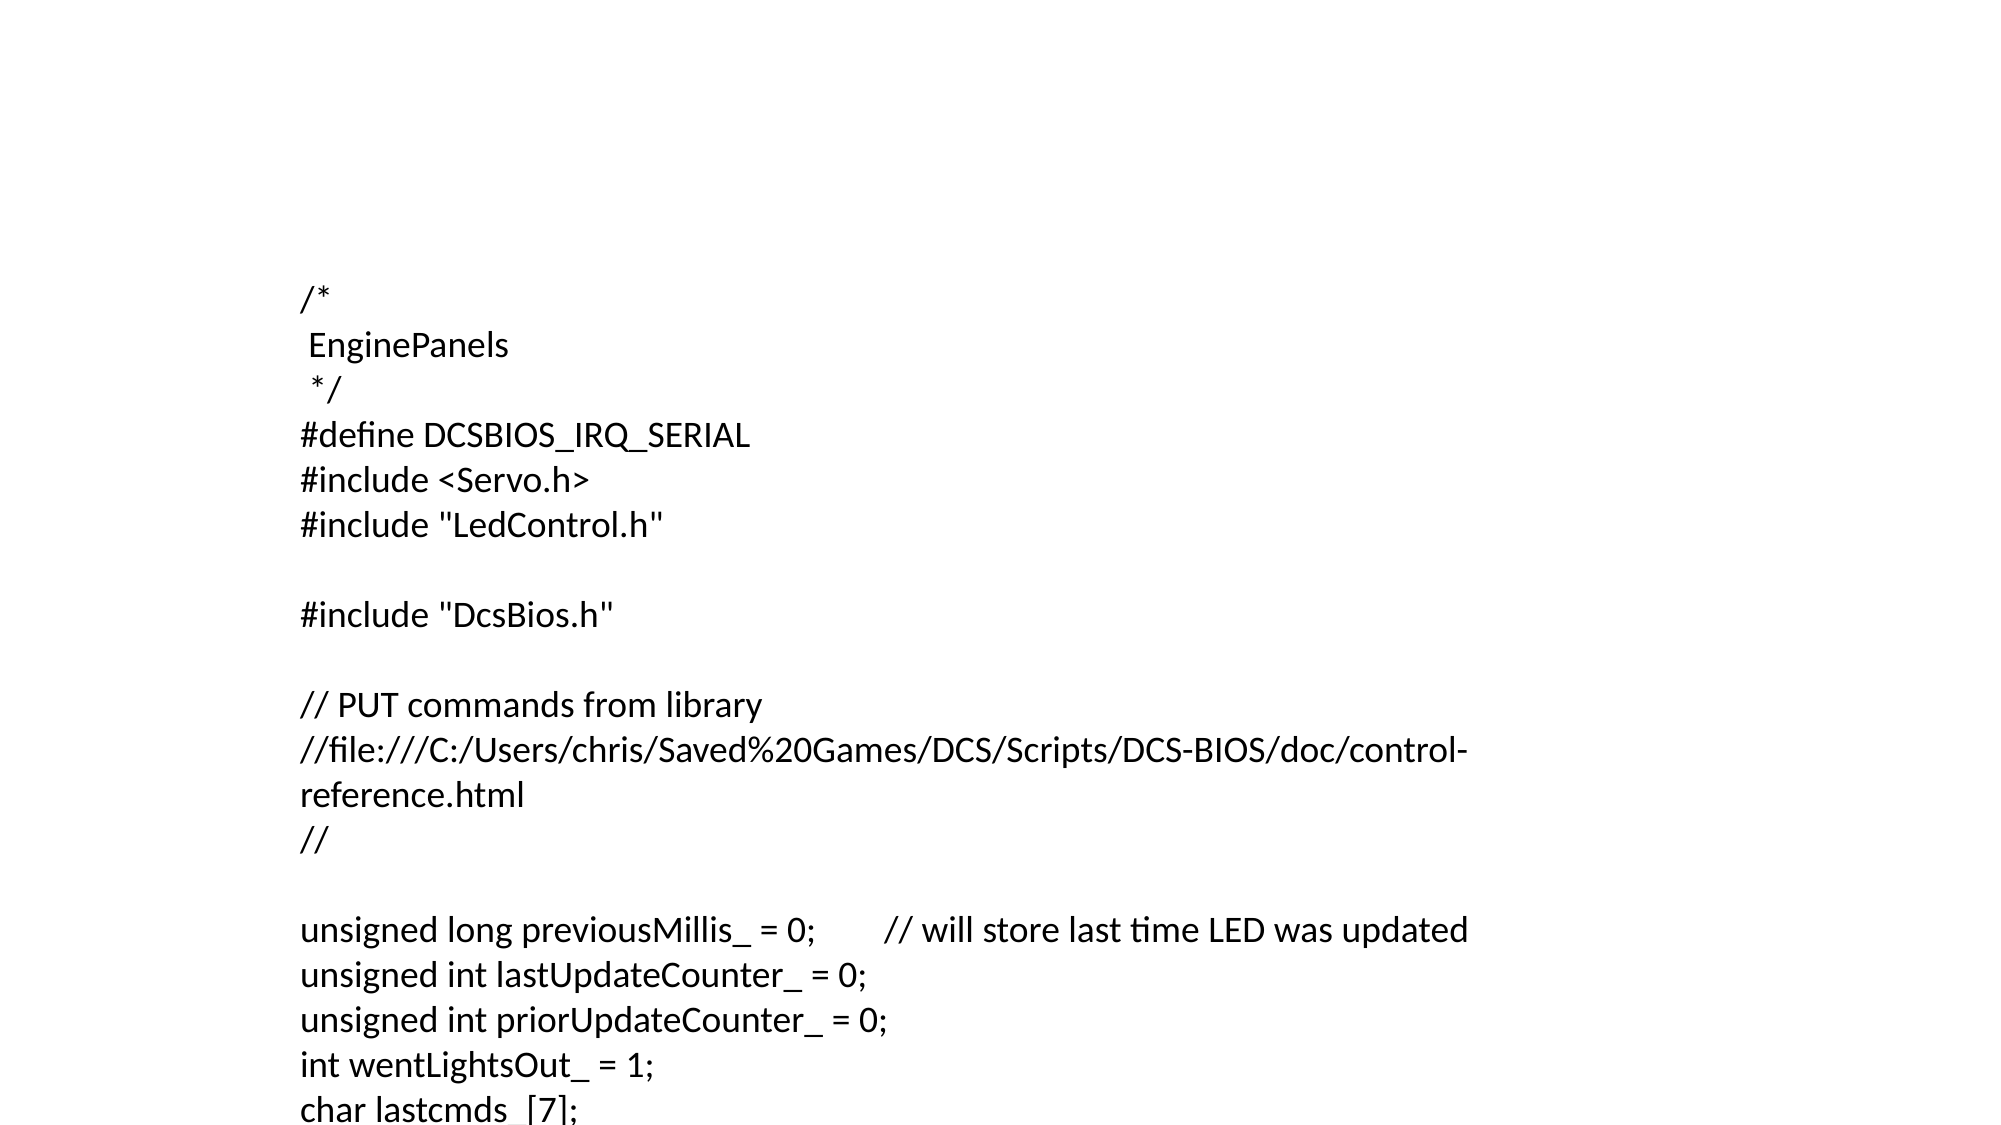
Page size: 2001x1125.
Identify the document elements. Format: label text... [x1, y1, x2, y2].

text_box /* EnginePanels */ #define DCSBIOS_IRQ_SERIAL #include <Servo.h> #include "LedControl.h" #include "DcsBios.h" // PUT commands from library //file:///C:/Users/chris/Saved%20Games/DCS/Scripts/DCS-BIOS/doc/control-reference.html // unsigned long previousMillis_ = 0; // will store last time LED was updated unsigned int lastUpdateCounter_ = 0; unsigned int priorUpdateCounter_ = 0; int wentLightsOut_ = 1; char lastcmds_[7]; bool lastWheelLight0_; bool lastWheelLight1_; bool lastWheelLight2_; DcsBios::Switch2Pos emergStroreJett("EMERG_STRORE_JETT", 8); DcsBios::Switch3Pos antiSkidSw("ANTI_SKID_SW", 9, 10); DcsBios::Switch2Pos hookSw("HOOK_SW", 14); DcsBios::Switch2Pos gndJettEnableSw("GND_JETT_ENABLE_SW", 15); DcsBios::Switch2Pos brakeChanSw("BRAKE_CHAN_SW", 16); DcsBios::Switch2Pos storesConfigSw("STORES_CONFIG_SW", 17); DcsBios::Switch2Pos hornSilenceBtn("HORN_SILENCE_BTN", 18); DcsBios::Switch3Pos landTaxiLightSw("LAND_TAXI_LIGHT_SW", 20, 19); DcsBios::Switch2Pos dnLockBtn("DN_LOCK_BTN", 21); DcsBios::Switch2Pos gearHandle("GEAR_HANDLE", A7); DcsBios::LED lightGearN(0x4474, 0x0200, 13); DcsBios::LED lightGearL(0x4474, 0x0400, 12); //if we tied each leg DcsBios::LED lightGearR(0x4474, 0x0800, 11); //if we tied each leg //RWR DcsBios::Switch2Pos rwrActPwrBtn("RWR_ACT_PWR_BTN", 23); DcsBios::Switch2Pos rwrSearchBtn("RWR_SEARCH_BTN", 25); DcsBios::LED lightRwrSearch(0x4478, 0x0020, 27); DcsBios::Switch2Pos rwrAltBtn("RWR_ALT_BTN", 29); DcsBios::LED lightRwrAltLow(0x4478, 0x0100, 31); DcsBios::ToggleButton rwrPwrBtnToggle("RWR_PWR_BTN", "0","1", 33); //DcsBios::Switch2Pos rwrPwrBtn("RWR_PWR_BTN", 33); DcsBios::LED lightRwrPower(0x4478, 0x0400, 35); DcsBios::RotaryEncoder rwrIndDimKnb("RWR_IND_DIM_KNB", "-1024", "+1024", 39, 37); //Need to save light state void onLightGearNChange(unsigned int newValue) { if (newValue == 0) { lastWheelLight2_ = false; } else { lastWheelLight2_ = true; } } DcsBios::IntegerBuffer lightGearNBuffer(0x4474, 0x0200, 9, onLightGearNChange); void onLightGearRChange(unsigned int newValue) { if (newValue == 0) { lastWheelLight0_ = false; } else { lastWheelLight0_ = true; } } DcsBios::IntegerBuffer lightGearRBuffer(0x4474, 0x0800, 11, onLightGearRChange); void onLightGearLChange(unsigned int newValue) { if (newValue == 0) { lastWheelLight1_ = false; } else { lastWheelLight1_ = true; } } DcsBios::IntegerBuffer lightGearLBuffer(0x4474, 0x0400, 10, onLightGearLChange); //CMDS const byte cmdsModeKnbPins[6] = {41, 43, 45, 47, 49, 51}; DcsBios::SwitchMultiPos cmdsModeKnb("CMDS_MODE_KNB", cmdsModeKnbPins, 6); const byte cmdsProgKnbPins[5] = {40, 42, 44, 46, 48}; DcsBios::SwitchMultiPos cmdsProgKnb("CMDS_PROG_KNB", cmdsProgKnbPins, 5); DcsBios::Switch2Pos cmdsPwrSourcheSw("CMDS_PWR_SOURCHE_SW", 28); DcsBios::Switch2Pos cmdsJmrSourcheSw("CMDS_JMR_SOURCHE_SW", 26); DcsBios::Switch2Pos cmdsMwsSourcheSw("CMDS_MWS_SOURCHE_SW", 24); DcsBios::Switch2Pos cmdsJettSw("CMDS_JETT_SW", 22); DcsBios::Switch2Pos cmds01ExpCatSw("CMDS_01_EXP_CAT_SW", 30); DcsBios::Switch2Pos cmds02ExpCatSw("CMDS_02_EXP_CAT_SW", 32); DcsBios::Switch2Pos cmdsChExpCatSw("CMDS_CH_EXP_CAT_SW", 34); DcsBios::Switch2Pos cmdsFlExpCatSw("CMDS_FL_EXP_CAT_SW", 36); DcsBios::Potentiometer hmcsIntKnb("HMCS_INT_KNB", A0); //Stuff to drive the LED! int intensVal = 1; LedControl lc=LedControl(52,53,50,1);//DIN,clk,cs void onCmdsO1AmountChange(char* newValue) { lastcmds_[7] = newValue[2]; lastcmds_[6] = newValue[3]; lc.setChar(0,7,newValue[2],false); lc.setChar(0,6,newValue[3],false); } DcsBios::StringBuffer<4> cmdsO1AmountBuffer(0x457e, onCmdsO1AmountChange); void onCmdsO2AmountChange(char* newValue) { lastcmds_[5] = newValue[2]; lastcmds_[4] = newValue[3]; lc.setChar(0,5,newValue[2],false); lc.setChar(0,4,newValue[3],false); } DcsBios::StringBuffer<4> cmdsO2AmountBuffer(0x4582, onCmdsO2AmountChange); void onCmdsChAmountChange(char* newValue) { lastcmds_[3] = newValue[2]; lastcmds_[2] = newValue[3]; lc.setChar(0,3,newValue[2],false); lc.setChar(0,2,newValue[3],false); } DcsBios::StringBuffer<4> cmdsChAmountBuffer(0x4586, onCmdsChAmountChange); void onCmdsFlAmountChange(char* newValue) { lastcmds_[1] = newValue[2]; lastcmds_[0] = newValue[3]; lc.setChar(0,1,newValue[2],false); lc.setChar(0,0,newValue[3],false); } DcsBios::StringBuffer<4> cmdsFlAmountBuffer(0x458a, onCmdsFlAmountChange); //Restore the led after a power off void resetCMDSLED(char* newValue) { lc.setChar(0,7,newValue[7],false); lc.setChar(0,6,newValue[6],false); lc.setChar(0,5,newValue[5],false); lc.setChar(0,4,newValue[4],false); lc.setChar(0,3,newValue[3],false); lc.setChar(0,2,newValue[2],false); lc.setChar(0,1,newValue[1],false); lc.setChar(0,0,newValue[0],false); } // //Read back the brightness for the LEDS // int consolePwmPout_ = 2; byte consoleOutLevel_ = 0; void onPriConsolesBrtKnbChange(unsigned int newValue) // { consoleOutLevel_ = map(newValue, 0, 65535, 0, 100); analogWrite( consolePwmPout_, consoleOutLevel_); //pwm to drive the lights } DcsBios::IntegerBuffer priConsolesBrtKnbBuffer(0x440e, 0xffff, 0, onPriConsolesBrtKnbChange); // //Sync the game with the buttons // void PollAllControls() { emergStroreJett.pollInputCurrent(); //antiSkidSw.pollInputCurrent(); hookSw.pollInputCurrent(); gndJettEnableSw.pollInputCurrent(); brakeChanSw.pollInputCurrent(); storesConfigSw.pollInputCurrent(); landTaxiLightSw.pollInputCurrent(); gearHandle.pollInputCurrent(); hmcsIntKnb.pollInputCurrent(); //cmds cmdsPwrSourcheSw.pollInputCurrent(); cmdsJmrSourcheSw.pollInputCurrent(); cmdsMwsSourcheSw.pollInputCurrent(); cmdsJettSw.pollInputCurrent(); cmds01ExpCatSw.pollInputCurrent(); cmds02ExpCatSw.pollInputCurrent(); cmdsChExpCatSw.pollInputCurrent(); cmdsFlExpCatSw.pollInputCurrent(); } // //This is the update counter, we can use this to force a sync between buttons and game // void onUpdateCounterChange(unsigned int newValue) { if (newValue%25 == 0) { PollAllControls(); } lastUpdateCounter_ = newValue; } DcsBios::IntegerBuffer UpdateCounterBuffer(0xfffe, 0x00ff, 0, onUpdateCounterChange); void timeoutlightsOut( ) { consoleOutLevel_ = 0; wentLightsOut_ = 1; //so we dont keep calling this lc.clearDisplay(0); digitalWrite(11, LOW); //landing gear light digitalWrite(12, LOW); //landing gear light digitalWrite(13, LOW); //landing gear light analogWrite( consolePwmPout_, consoleOutLevel_); //pwm to drive the lights //Turn off all the leds //digitalWrite(3, LOW); //lightFlcsRly } //LCD functions void initLCD() { lc.shutdown(0,false); lc.setIntensity(0,intensVal); lc.clearDisplay(0); delay(200); lc.setChar(0,7,'1',false); lc.setChar(0,6,'2',false); lc.setChar(0,5,'3',false); lc.setChar(0,4,'4',false); lc.setChar(0,3,'5',false); lc.setChar(0,2,'6',false); lc.setChar(0,1,'7',false); lc.setChar(0,0,'8',false); delay(200); lastcmds_[7] = '1'; lastcmds_[6] = '2'; lastcmds_[5] = '3'; lastcmds_[4] = '4'; lastcmds_[3] = '5'; lastcmds_[2] = '6'; lastcmds_[1] = '7'; lastcmds_[0] = '8'; } /* * * MAIN FUNCTIONS * * */ // // Main Functions // void setup() { //Setup LCD initLCD(); pinMode(consolePwmPout_, OUTPUT); //for the backlight analogWrite( consolePwmPout_, consoleOutLevel_); //pwm to drive the lights DcsBios::setup(); PollAllControls(); //sync the buttons at start } void loop() { DcsBios::loop(); //This code checks eveyr 10 seconds to see if DCS is still locked and turns off the LEDS unsigned long currentMillis = millis(); if (currentMillis - previousMillis_ >= 10e3) { // save the last time you blinked the LED previousMillis_ = currentMillis; if (lastUpdateCounter_ == priorUpdateCounter_) //We havnt gotten any new data { timeoutlightsOut(); } priorUpdateCounter_ = lastUpdateCounter_; } if (lastUpdateCounter_ != priorUpdateCounter_) //We havnt gotten any new data { if (wentLightsOut_ == 1) { wentLightsOut_ = 0; //clear lights out flag //had issue that uhv doesnt send a message unlees it changes //so after a lights out the screen stayed off //so now we push the last hting we saw resetCMDSLED(lastcmds_); if (lastWheelLight0_) { digitalWrite(11, HIGH); //landing gear light } if (lastWheelLight1_) { digitalWrite(12, HIGH); //landing gear light } if (lastWheelLight2_) { digitalWrite(13, HIGH); //landing gear light } } } } [285, 267, 1592, 1125]
